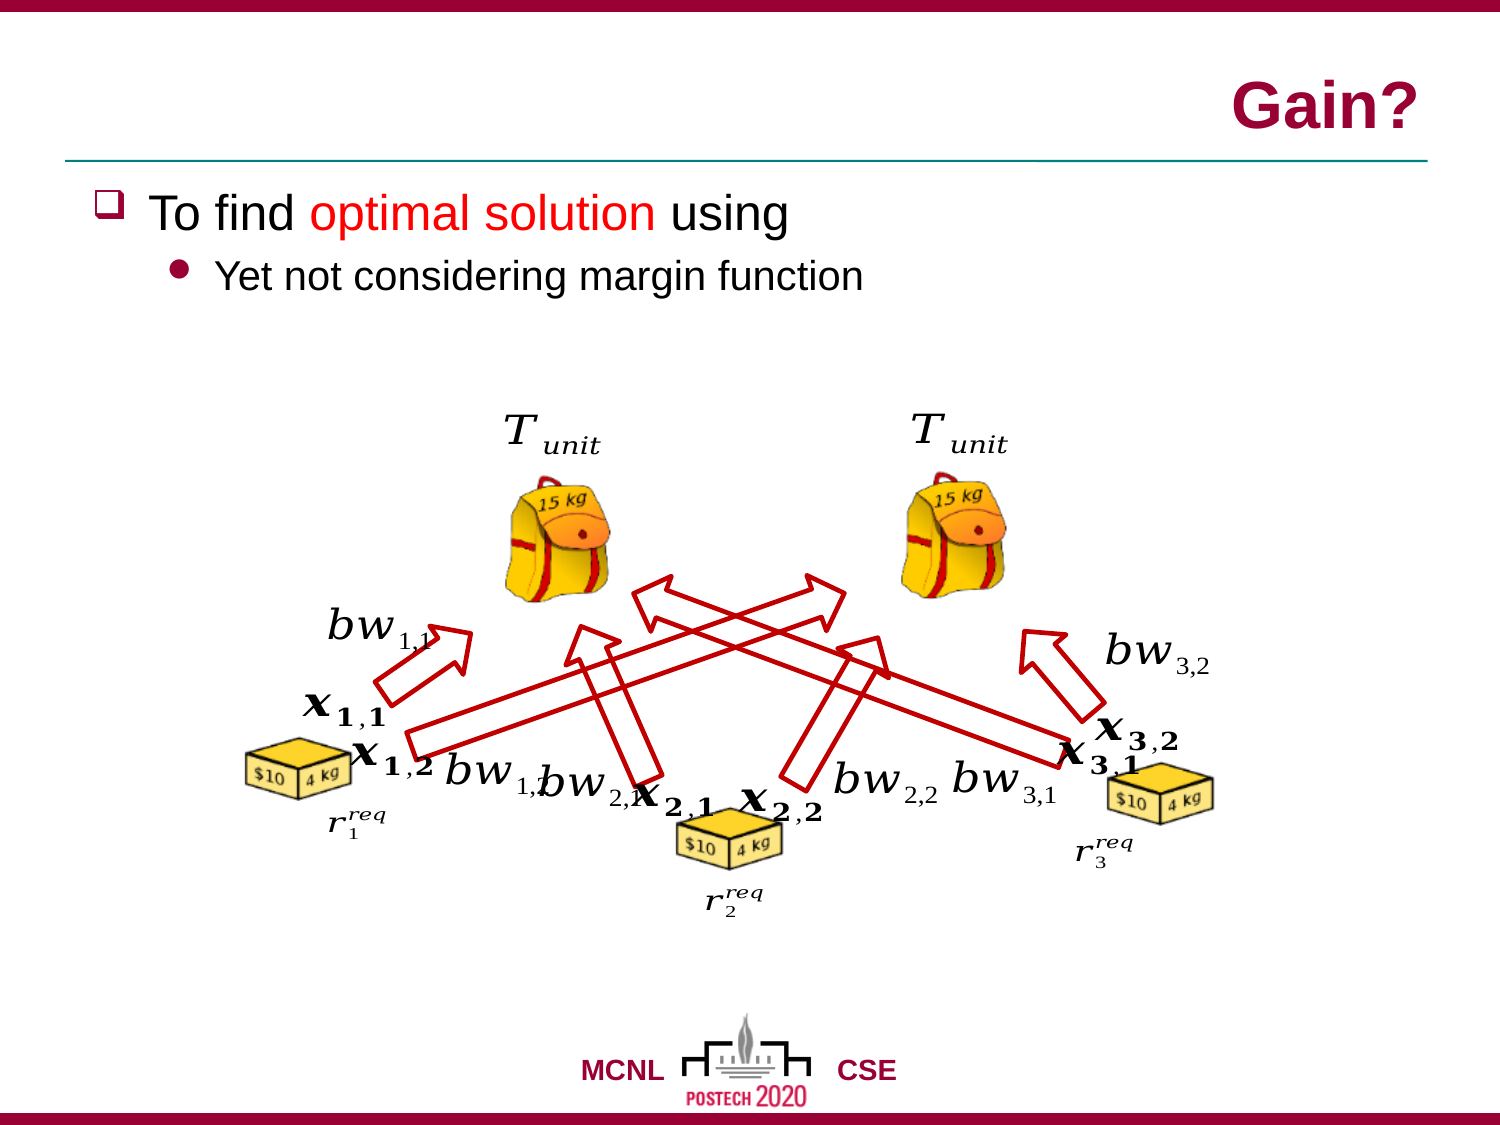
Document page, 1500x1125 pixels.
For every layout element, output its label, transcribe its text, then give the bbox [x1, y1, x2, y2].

title Gain? [74, 36, 1436, 150]
picture [1080, 752, 1265, 833]
text_box [780, 637, 889, 792]
text_box [1021, 631, 1105, 722]
text_box [406, 670, 595, 759]
picture [218, 727, 402, 808]
text_box [737, 575, 845, 632]
text_box [612, 631, 734, 687]
picture [495, 474, 616, 613]
picture [672, 1012, 820, 1111]
picture [891, 470, 1012, 609]
text_box [374, 625, 471, 707]
text_box [633, 576, 849, 684]
picture [649, 798, 833, 879]
text_box [863, 672, 1069, 768]
text_box [565, 626, 663, 785]
